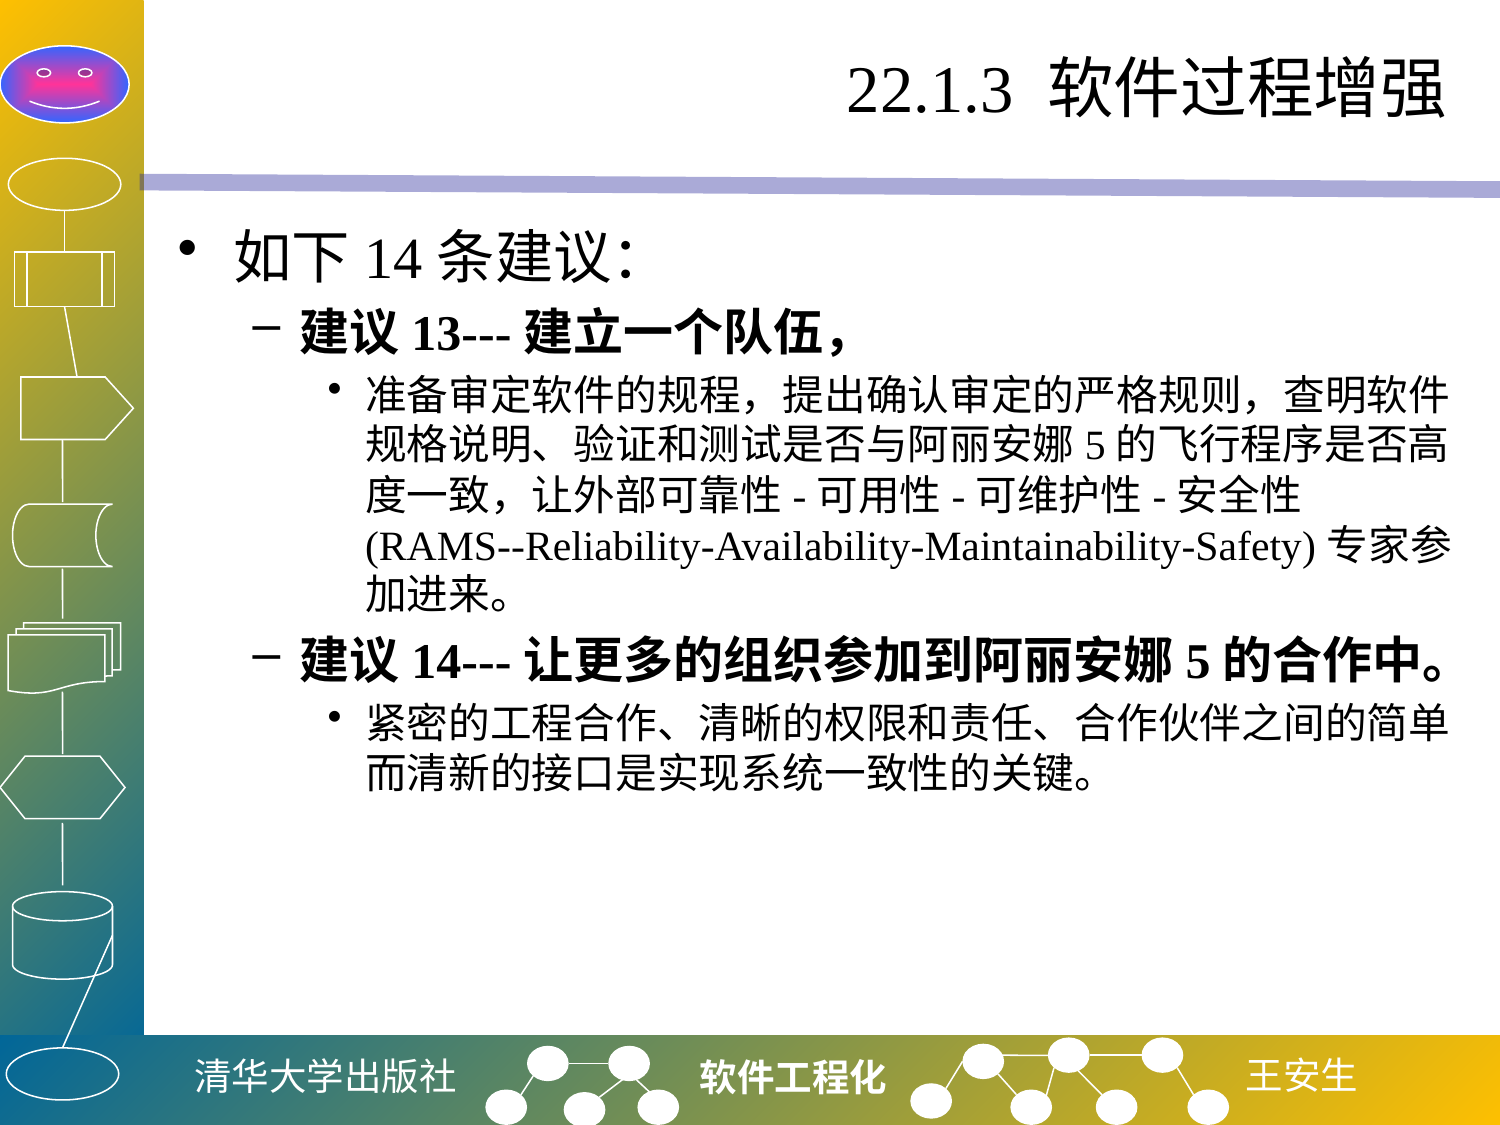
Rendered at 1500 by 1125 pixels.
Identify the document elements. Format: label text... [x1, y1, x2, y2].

list 如下14条建议： 建议13---建立一个队伍， 准备审定软件的规程，提出确认审定的严格规则，查明软件规格说明、验证和测试是否与阿丽安娜5的飞行程序是否高度一致，让外部可靠性-可用性-可维护性-安全性(RAMS--Reliability-Availability-Maintainability-Safety)专家参加进来。 建议14---让更多的组织参加到阿丽安娜5的合作中。 紧密的工程合作、清晰的权限和责任、合作伙伴之间的简单而清新的接口是实现系统一致性的关键。 [162, 212, 1476, 1017]
title 22.1.3 软件过程增强 [187, 24, 1463, 147]
